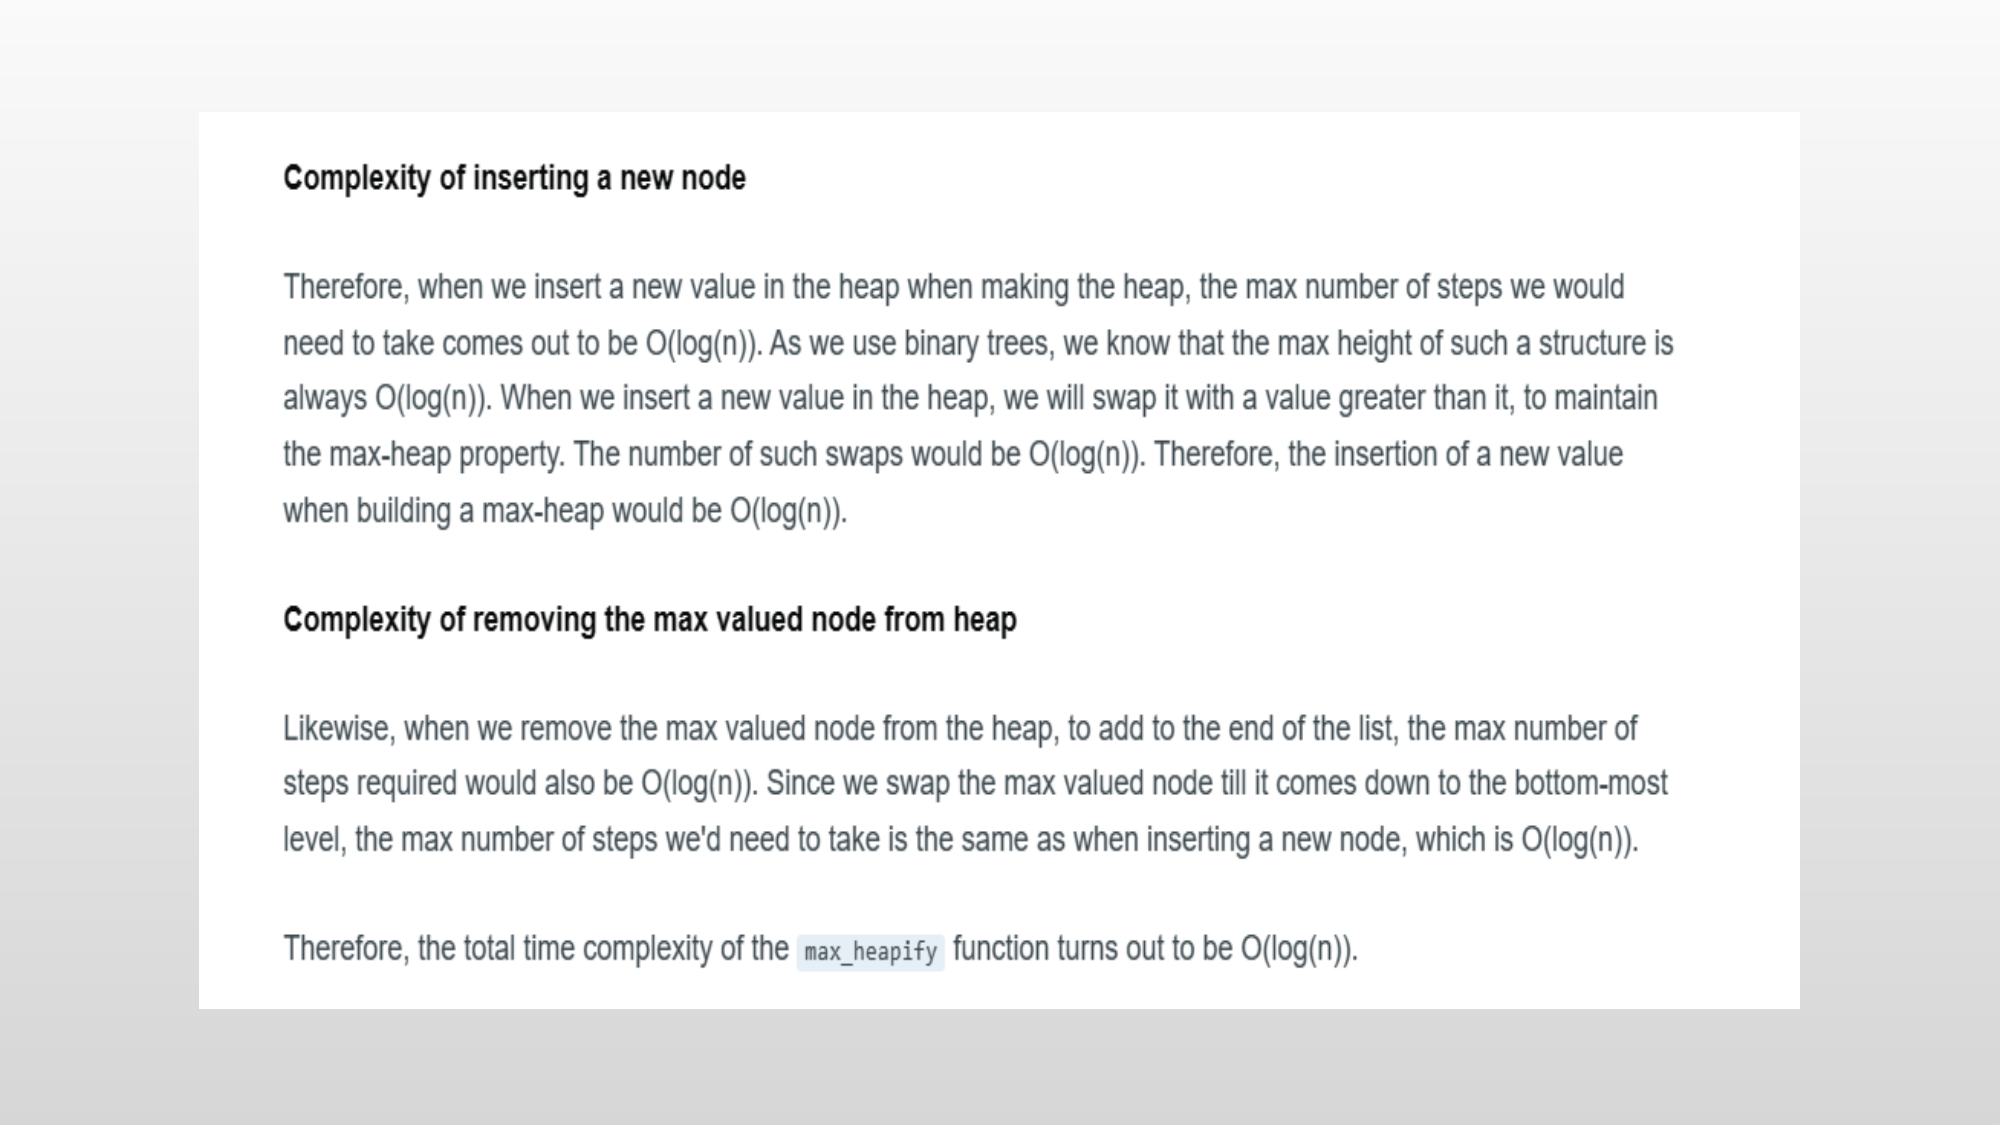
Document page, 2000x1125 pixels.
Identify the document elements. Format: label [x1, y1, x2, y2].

list [199, 112, 1800, 1009]
